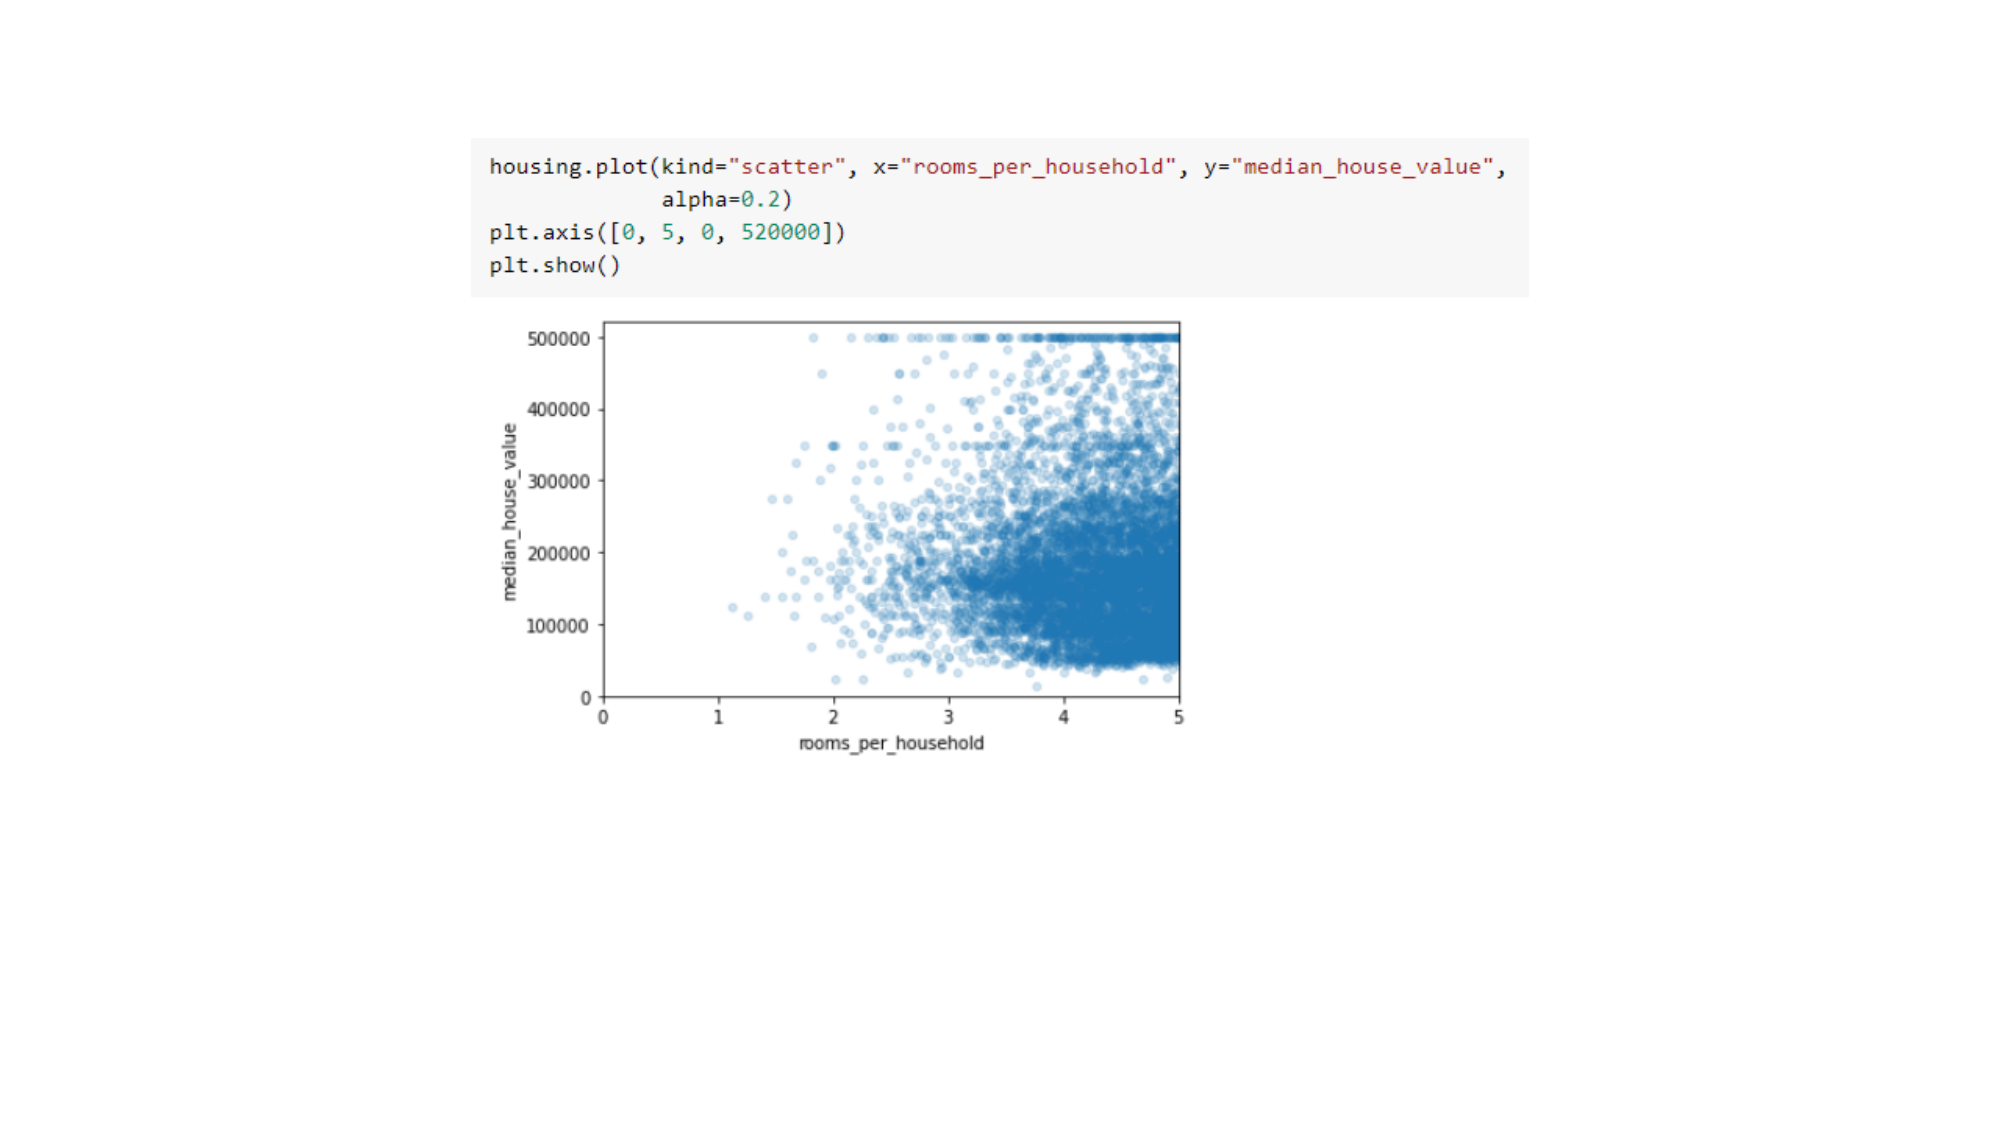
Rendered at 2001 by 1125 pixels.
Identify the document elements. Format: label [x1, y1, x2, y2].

picture [470, 138, 1529, 776]
